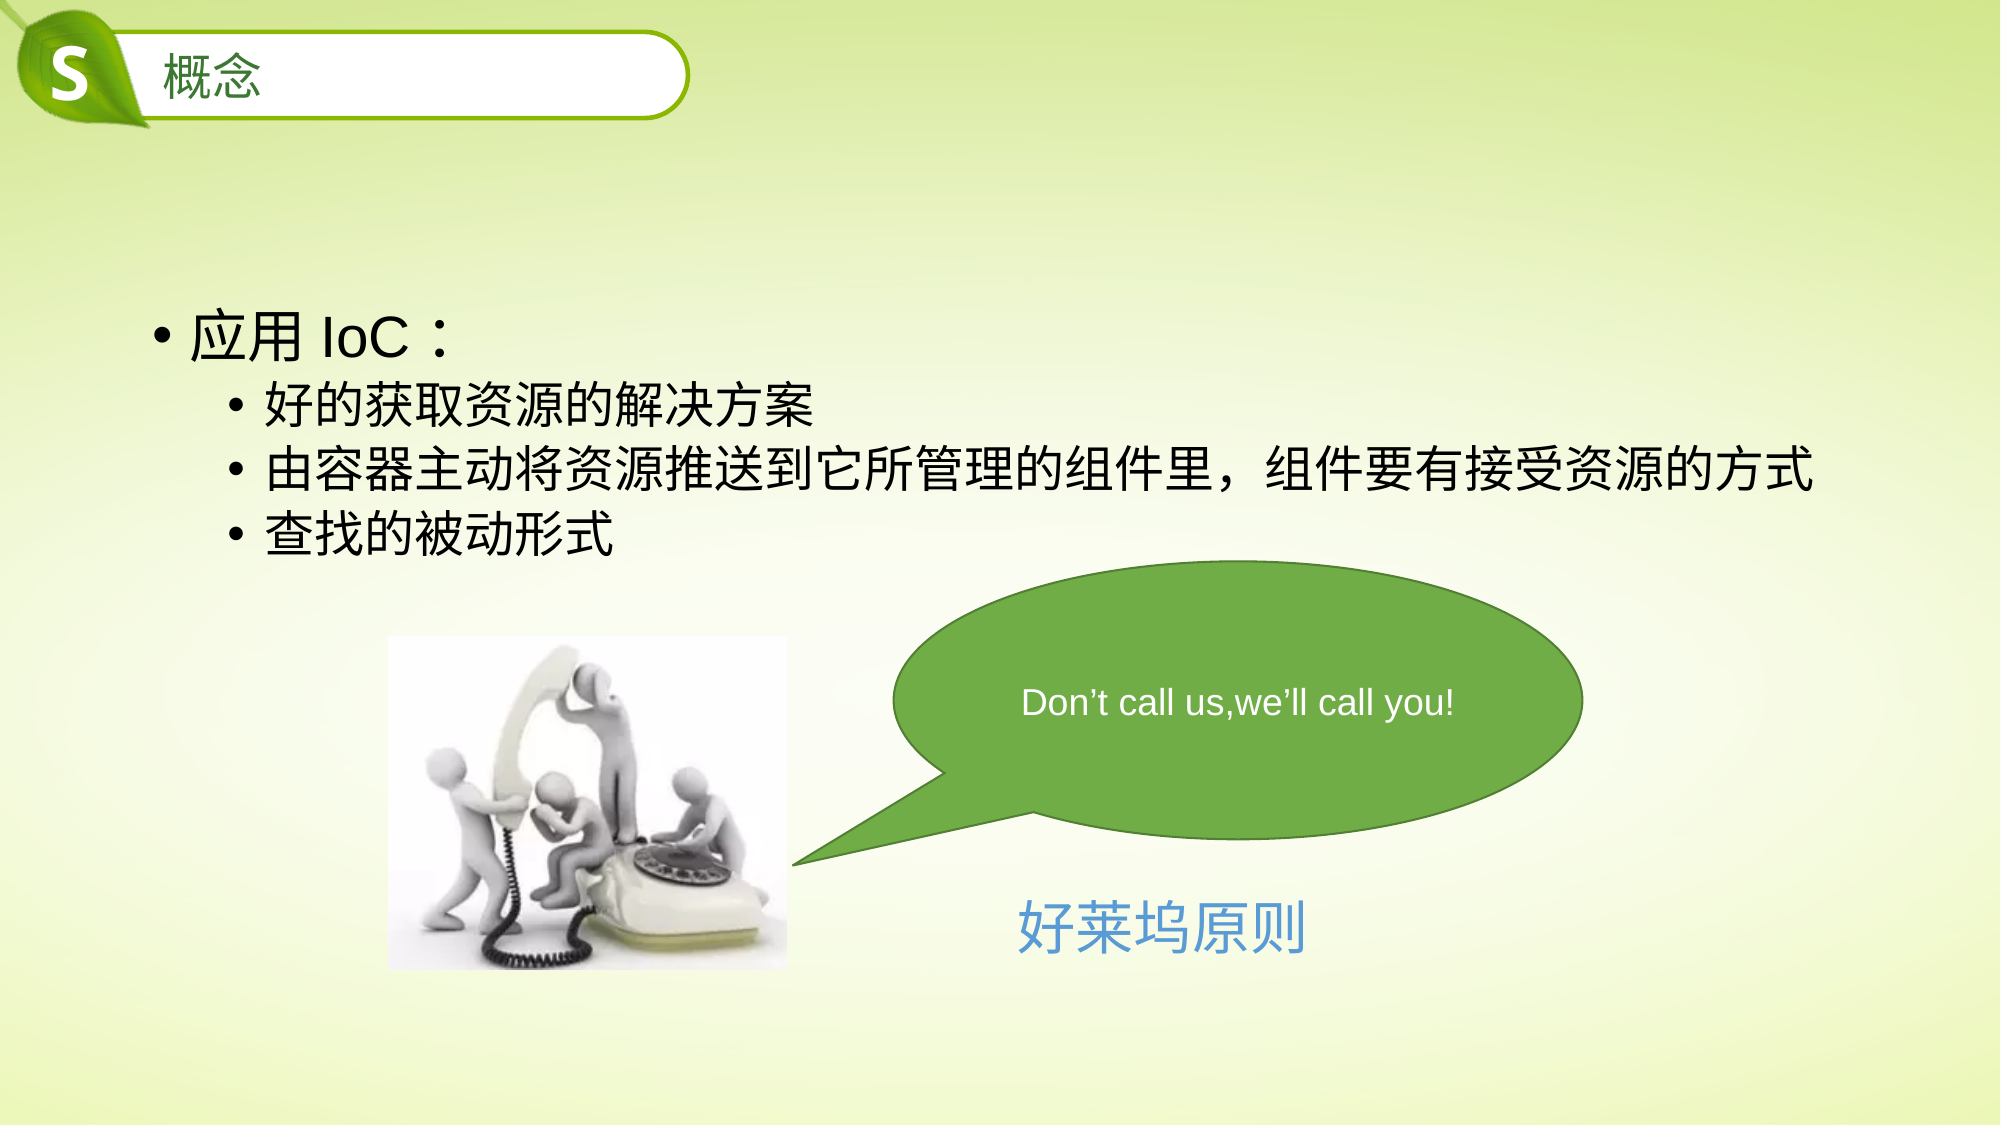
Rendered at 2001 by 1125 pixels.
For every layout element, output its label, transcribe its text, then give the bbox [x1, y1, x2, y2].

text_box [0, 9, 689, 125]
picture [0, 0, 2001, 1125]
text_box 好莱坞原则 [893, 883, 1432, 969]
list 应用IoC： 好的获取资源的解决方案 由容器主动将资源推送到它所管理的组件里，组件要有接受资源的方式 查找的被动形式 [137, 299, 1863, 1014]
text_box Don’t call us,we’ll call you! [791, 560, 1584, 867]
